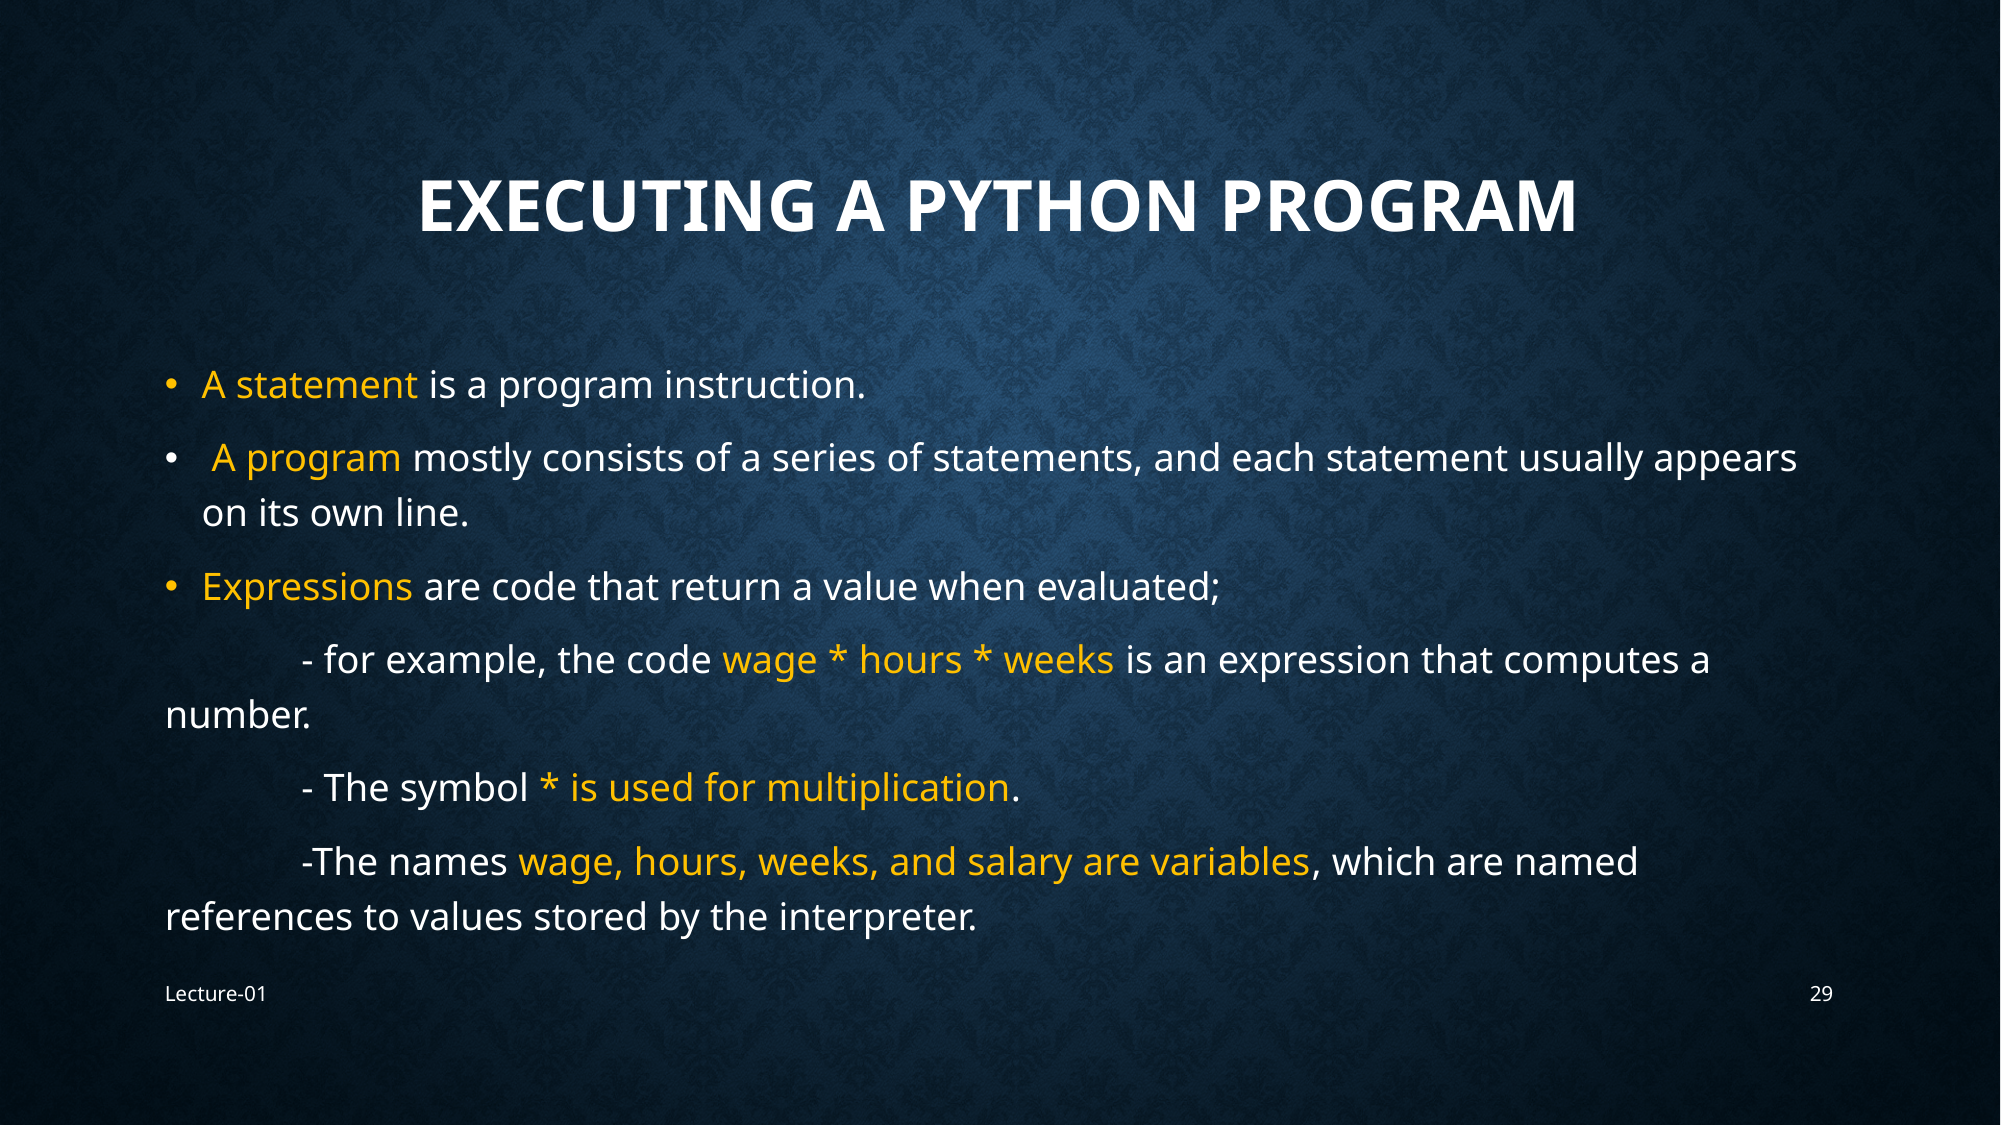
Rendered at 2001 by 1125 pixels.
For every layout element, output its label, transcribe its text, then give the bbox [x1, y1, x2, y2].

footer Lecture-01 [149, 965, 1245, 1025]
title Executing a Python program [149, 99, 1849, 318]
list A statement is a program instruction. A program mostly consists of a series of statements, and each statement usually appears on its own line. Expressions are code that return a value when evaluated; - for example, the code wage * hours * weeks is an expression that computes a number. - The symbol * is used for multiplication. -The names wage, hours, weeks, and salary are variables, which are named references to values stored by the interpreter. [149, 343, 1849, 950]
slide_number 29 [1724, 965, 1849, 1025]
